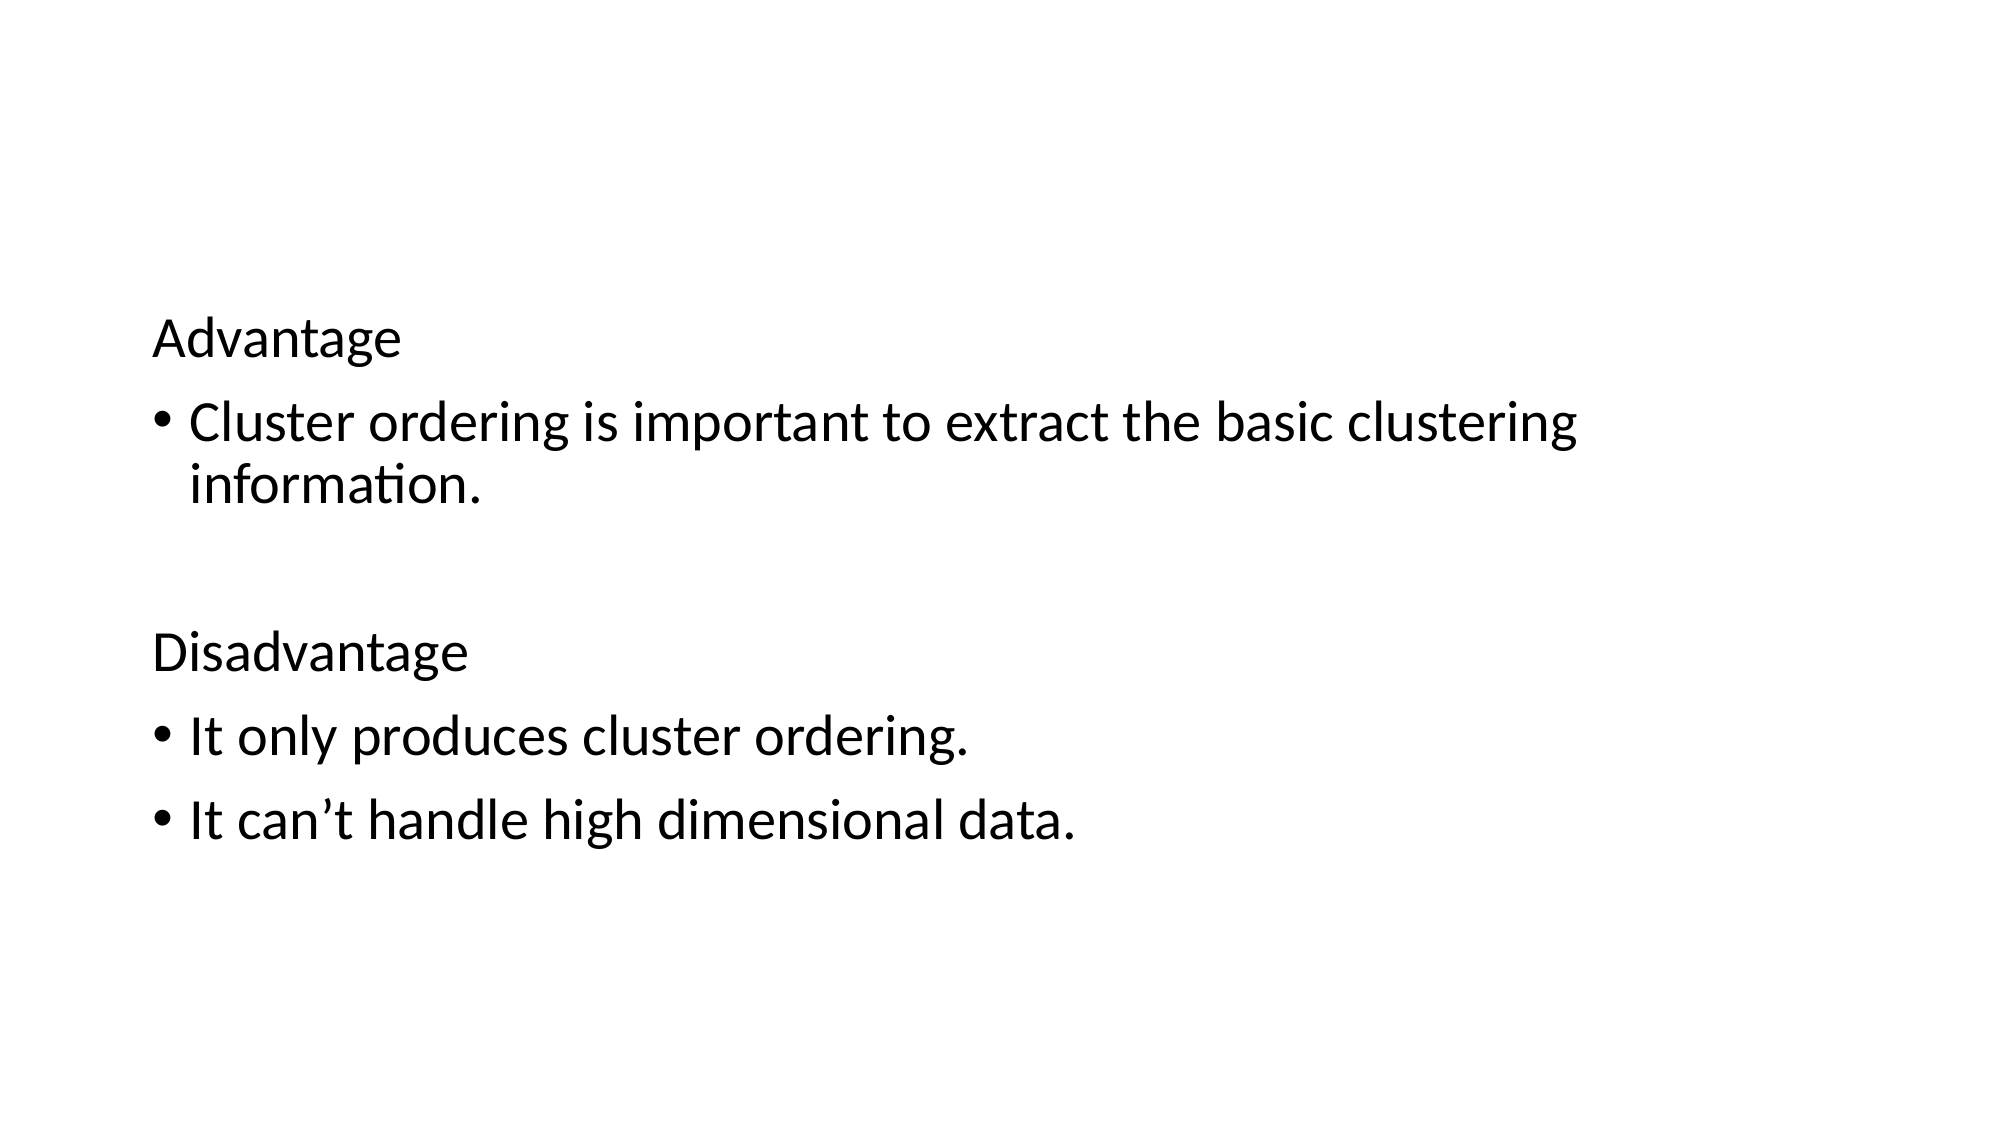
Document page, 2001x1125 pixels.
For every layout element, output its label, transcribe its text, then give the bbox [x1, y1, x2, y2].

list Advantage Cluster ordering is important to extract the basic clustering information. Disadvantage It only produces cluster ordering. It can’t handle high dimensional data. [137, 299, 1863, 1014]
